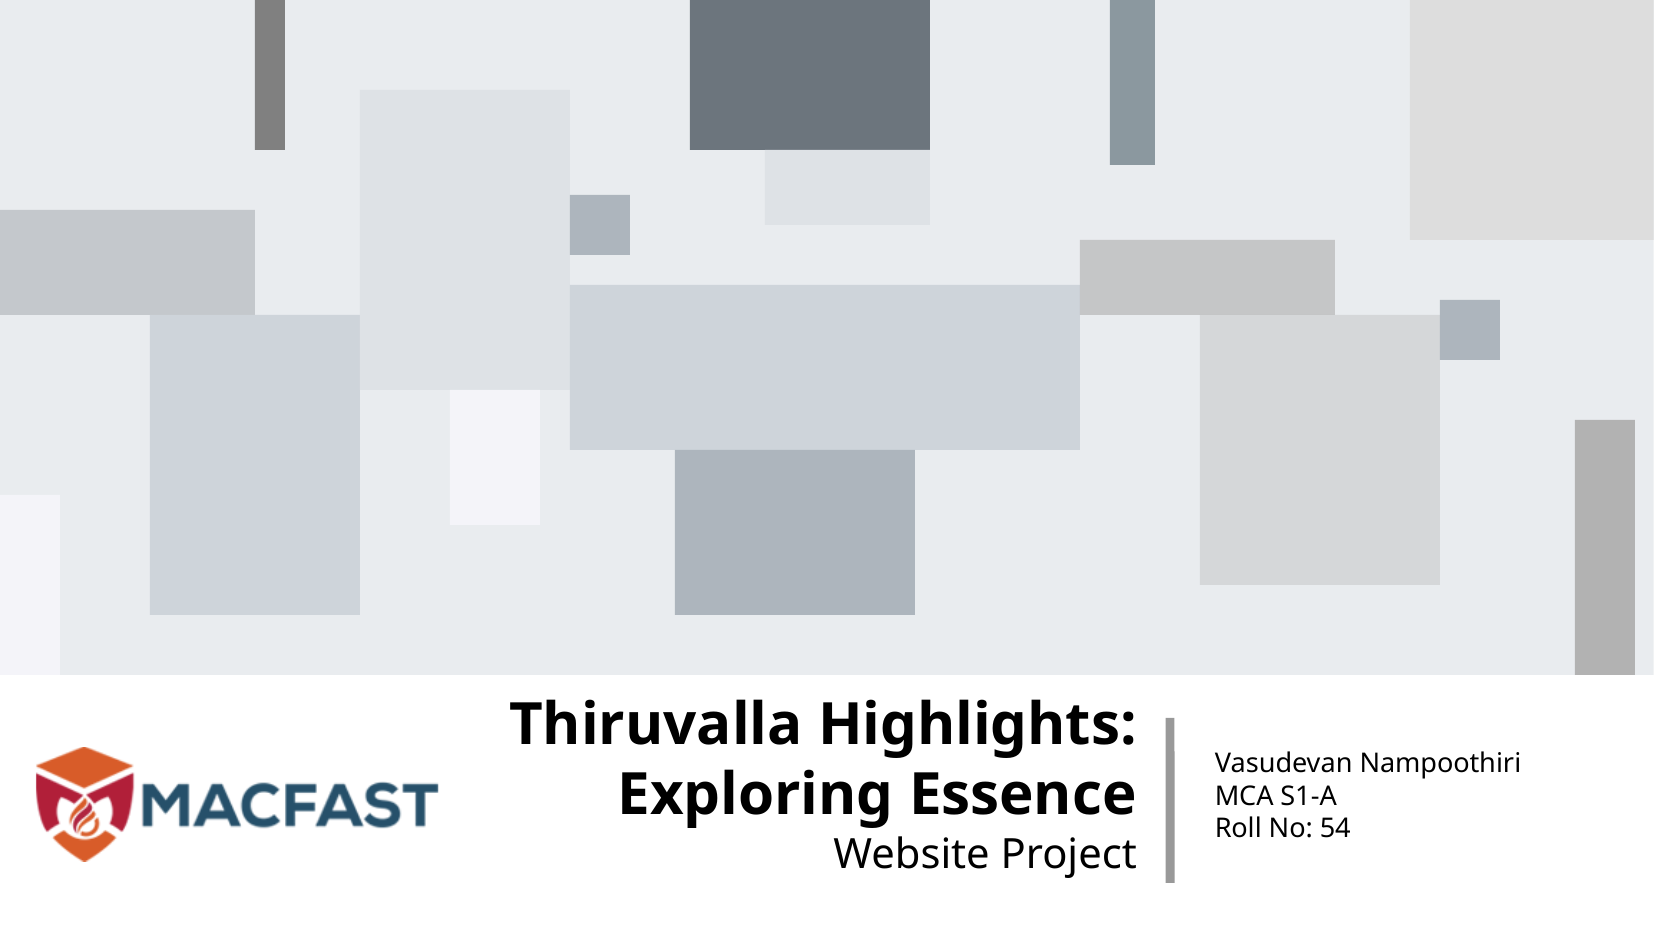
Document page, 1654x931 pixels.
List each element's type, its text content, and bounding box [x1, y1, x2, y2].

text_box Vasudevan Nampoothiri MCA S1-A Roll No: 54 [1199, 738, 1590, 864]
text_box Thiruvalla Highlights: Exploring Essence Website Project [256, 679, 1152, 931]
picture [29, 747, 443, 862]
